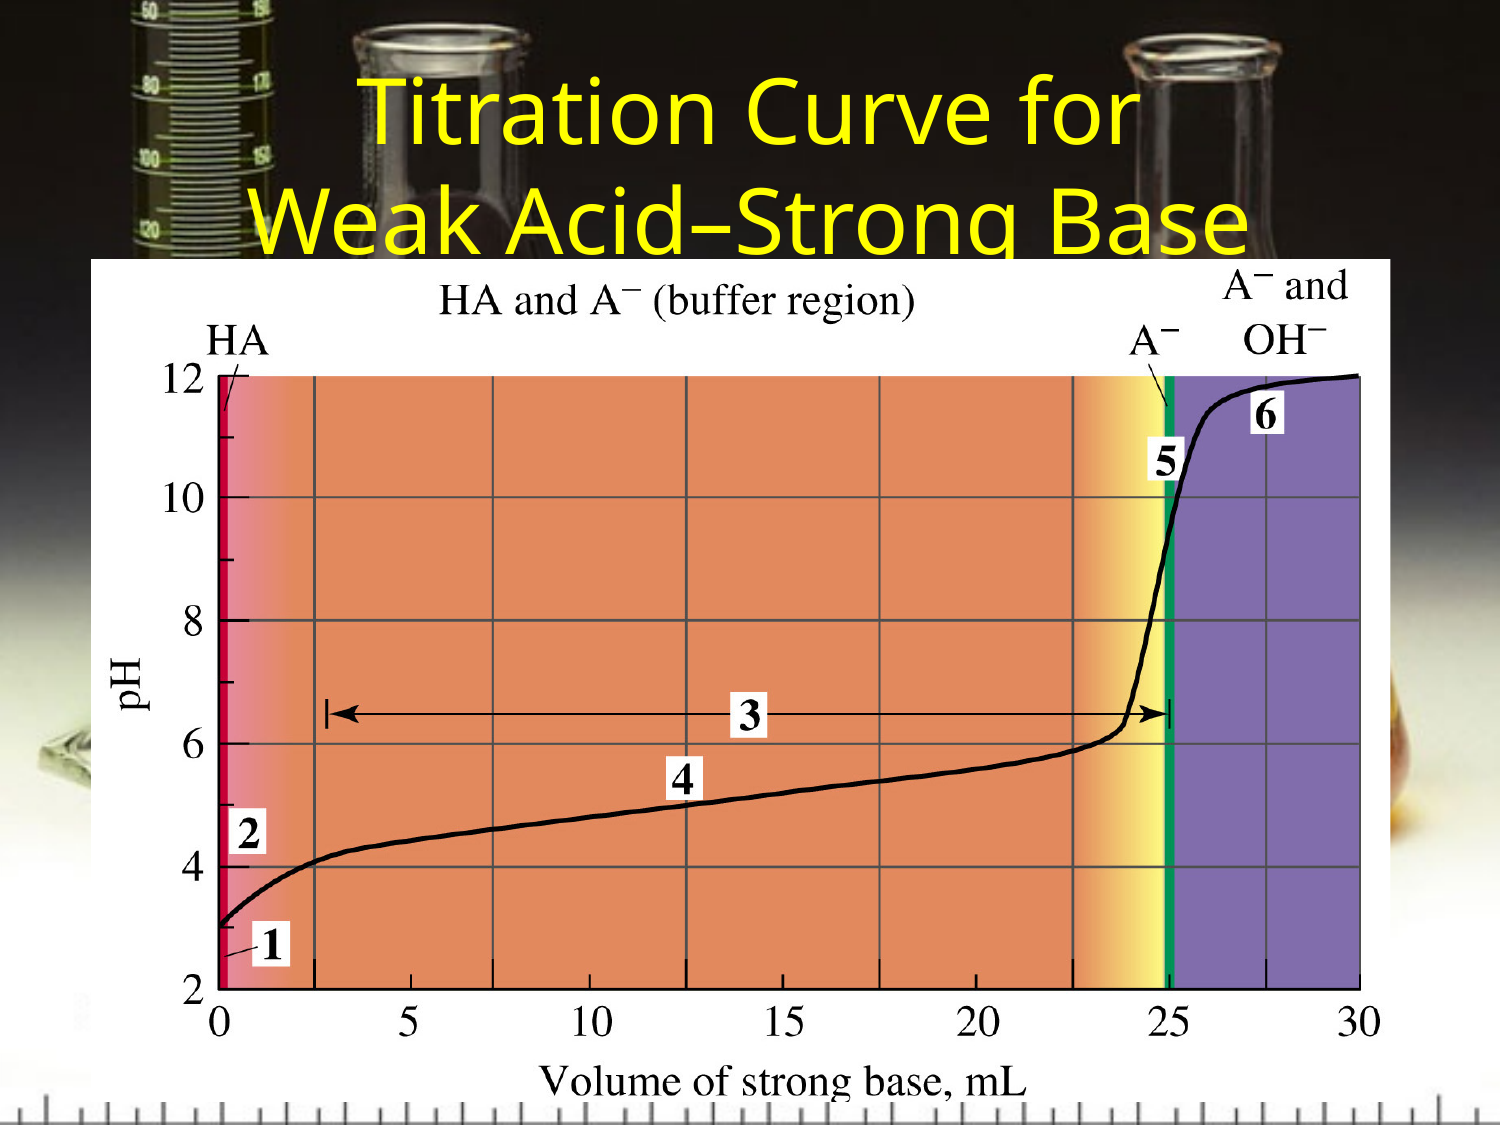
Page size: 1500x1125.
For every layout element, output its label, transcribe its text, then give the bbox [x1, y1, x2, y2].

picture [0, 0, 1500, 1125]
title Titration Curve for Weak Acid–Strong Base [112, 50, 1388, 257]
